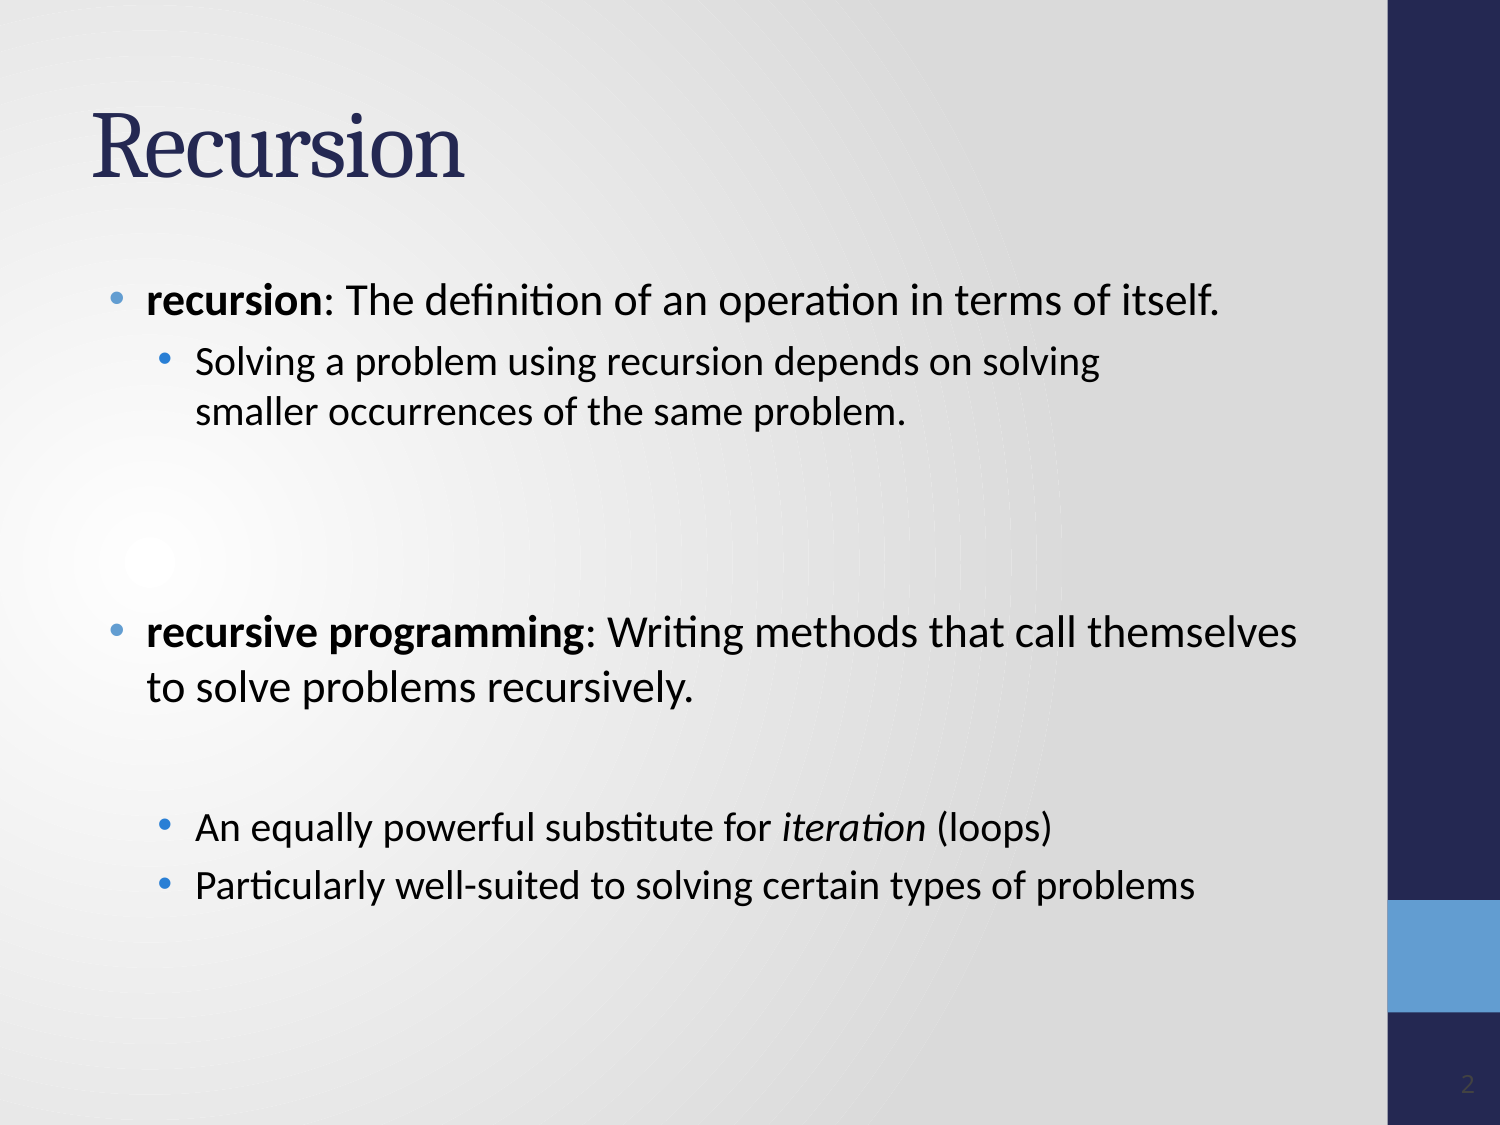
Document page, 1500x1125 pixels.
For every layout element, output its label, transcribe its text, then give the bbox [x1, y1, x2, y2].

list recursion: The definition of an operation in terms of itself. Solving a problem using recursion depends on solving smaller occurrences of the same problem. recursive programming: Writing methods that call themselves to solve problems recursively. An equally powerful substitute for iteration (loops) Particularly well-suited to solving certain types of problems [75, 262, 1325, 1050]
title Recursion [75, 45, 1325, 233]
